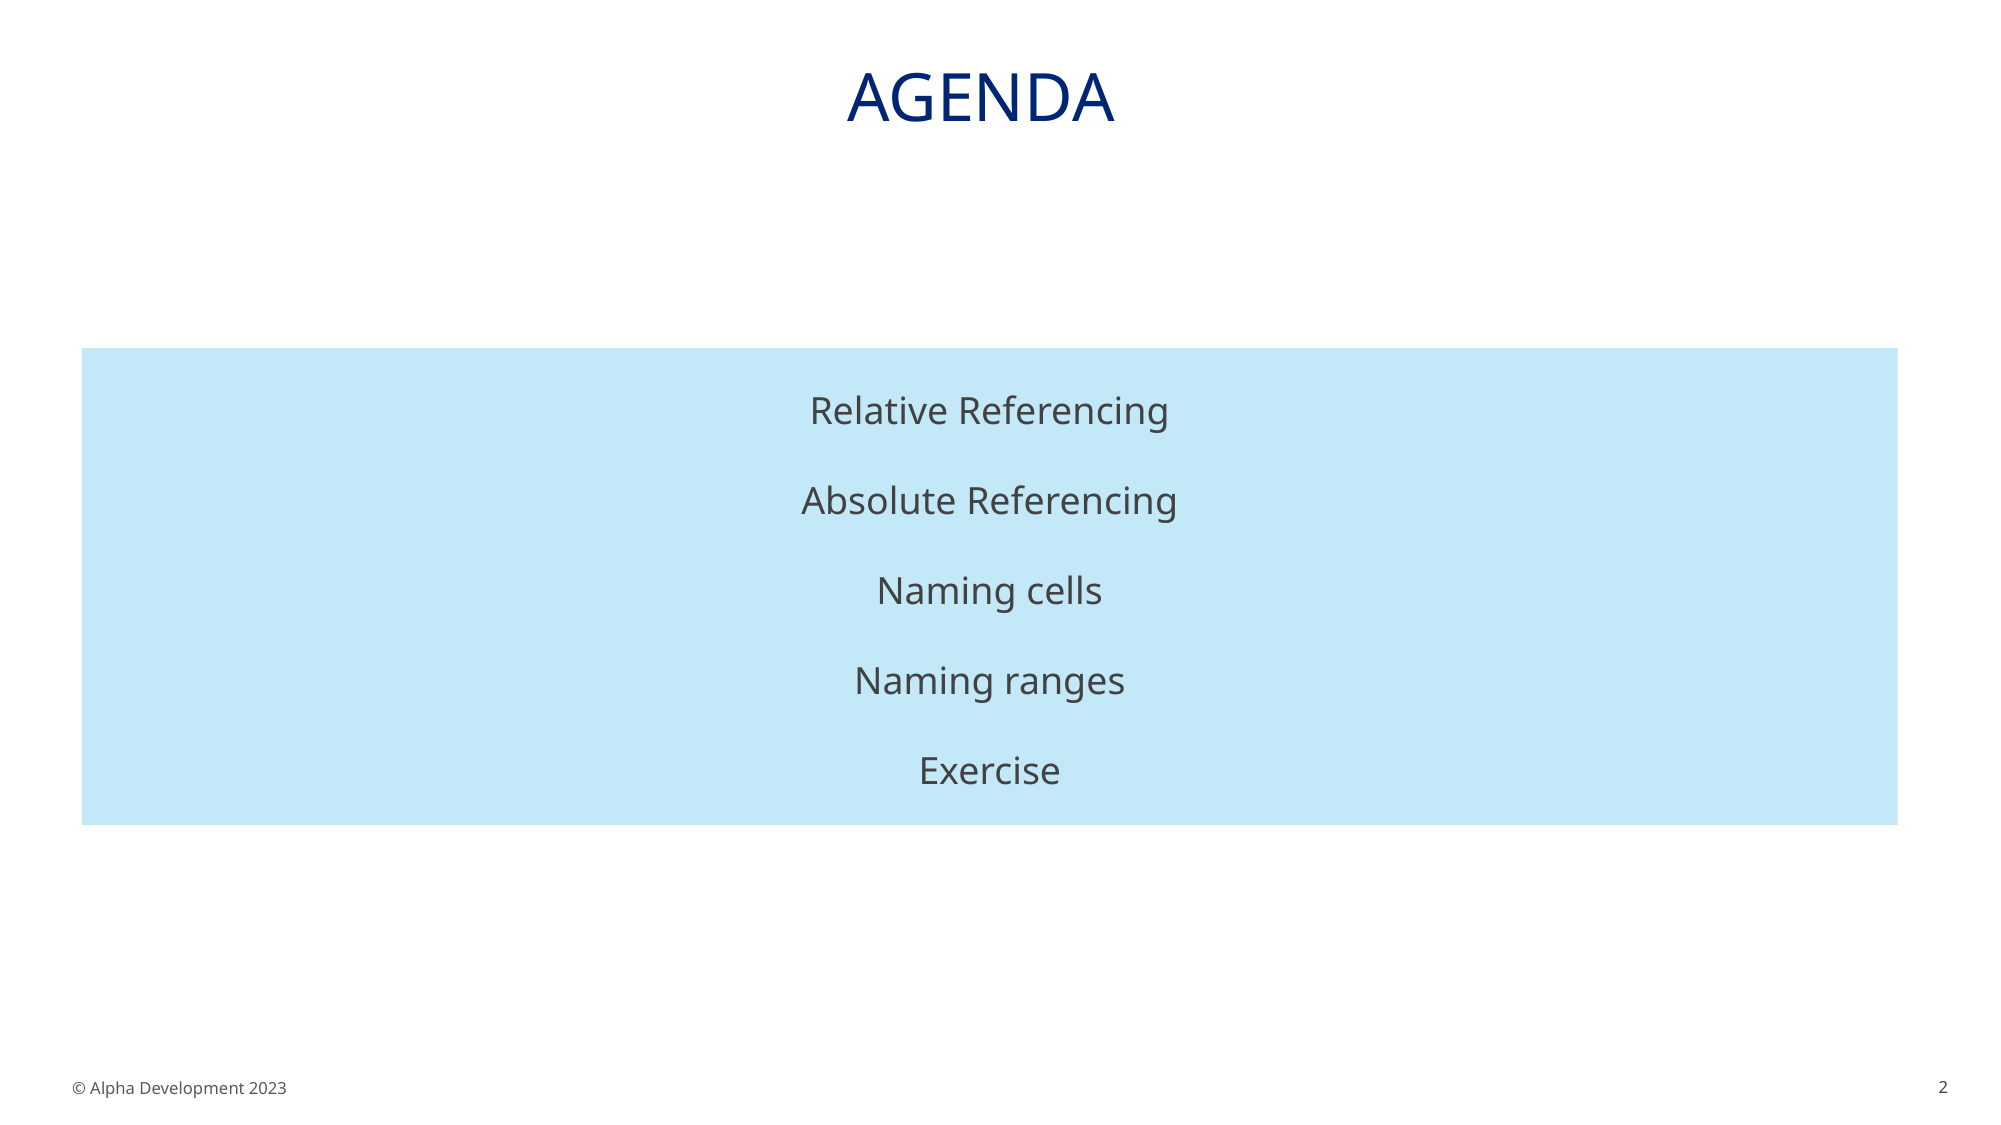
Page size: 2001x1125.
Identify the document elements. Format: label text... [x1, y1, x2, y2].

list Relative Referencing Absolute Referencing Naming cells Naming ranges Exercise [81, 379, 1898, 839]
text_box [81, 348, 1898, 379]
title Agenda [81, 46, 1898, 142]
